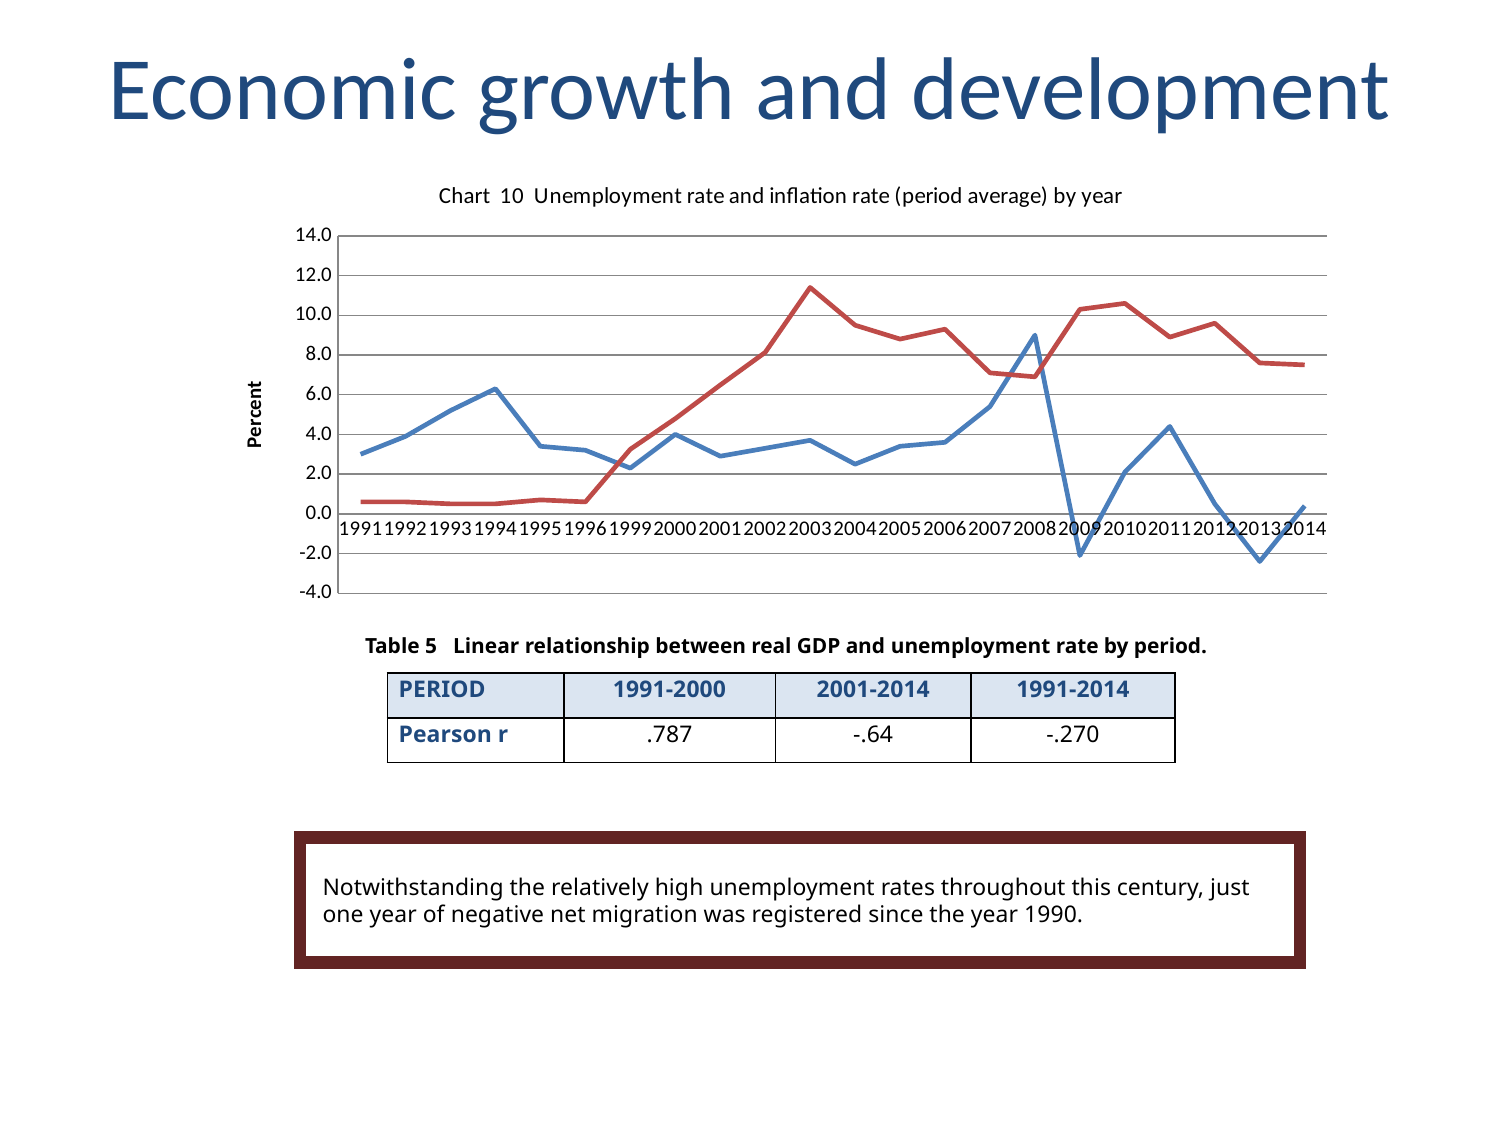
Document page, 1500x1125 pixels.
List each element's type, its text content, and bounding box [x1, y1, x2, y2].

table_cell .787 [565, 736, 775, 762]
text_box Notwithstanding the relatively high unemployment rates throughout this century, just one year of negative net migration was registered since the year 1990. [300, 837, 1300, 963]
table_cell -.270 [972, 736, 1174, 762]
chart [212, 162, 1351, 613]
text_box Table 5 Linear relationship between real GDP and unemployment rate by period. [350, 625, 1500, 736]
title Economic growth and development [75, 45, 1425, 150]
table_cell -.64 [776, 736, 970, 762]
table_cell Pearson r [388, 736, 563, 762]
